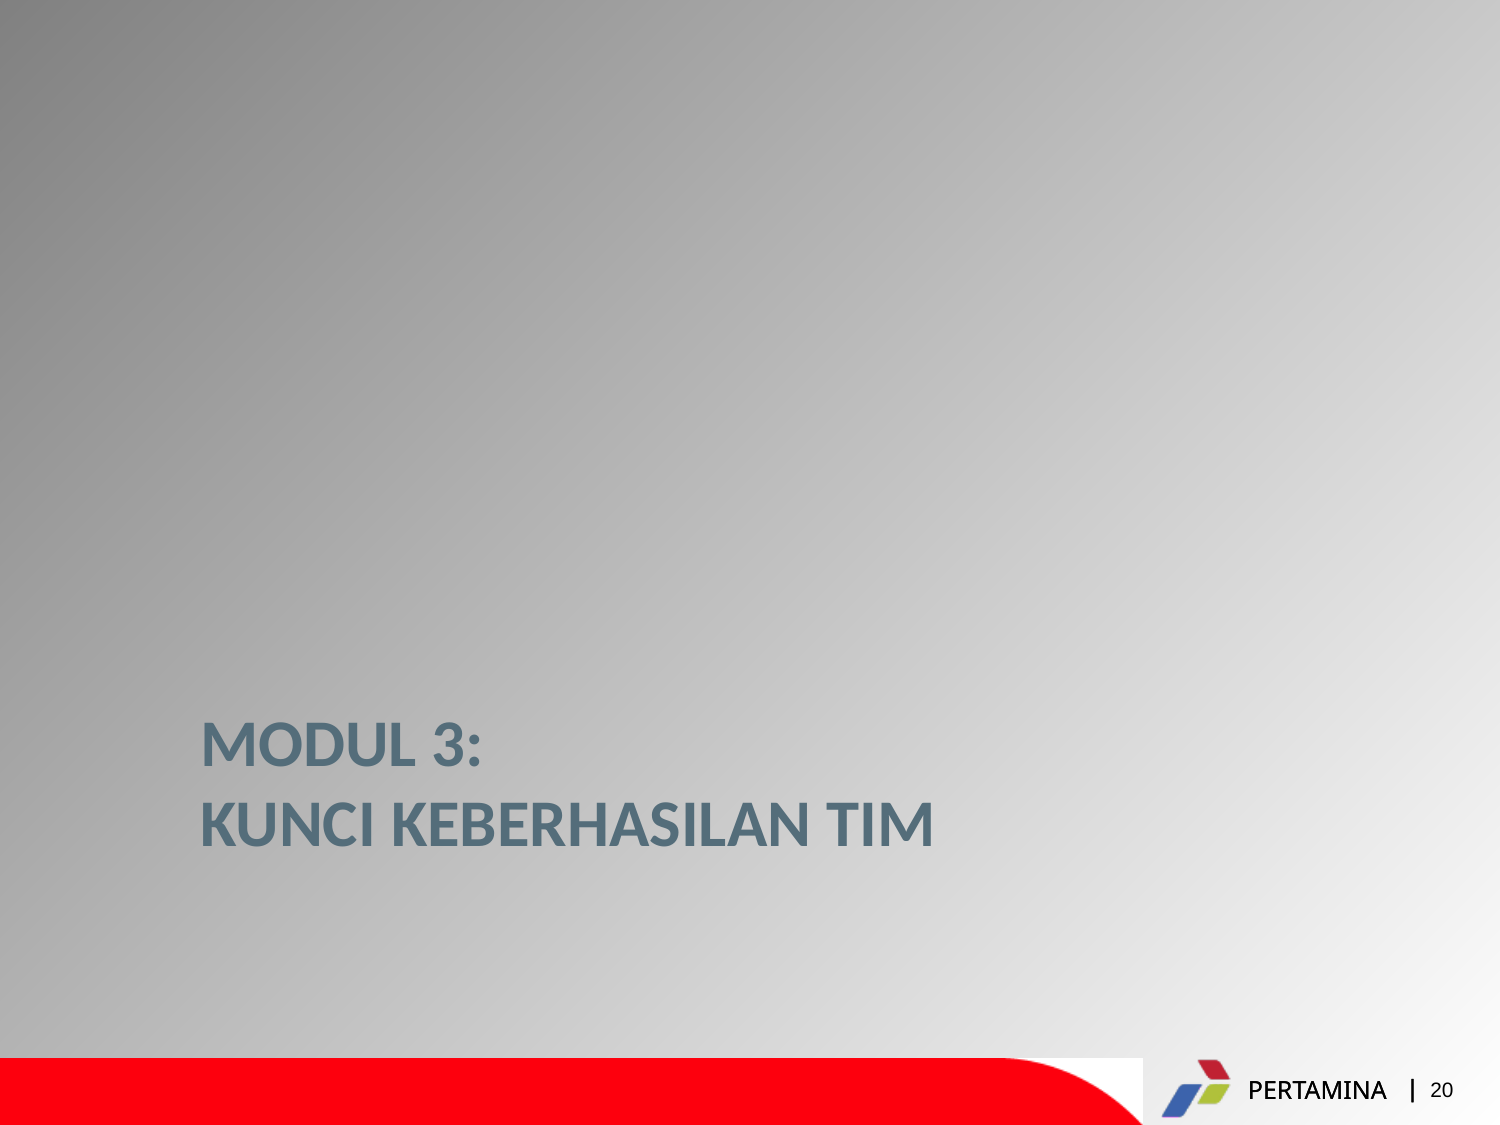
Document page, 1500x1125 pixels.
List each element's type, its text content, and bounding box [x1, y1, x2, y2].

picture [0, 1058, 1143, 1125]
picture [1161, 1052, 1234, 1119]
slide_number 20 [1430, 1077, 1463, 1103]
text_box MODUL 3: KUNCI KEBERHASILAN TIM [199, 699, 1194, 860]
